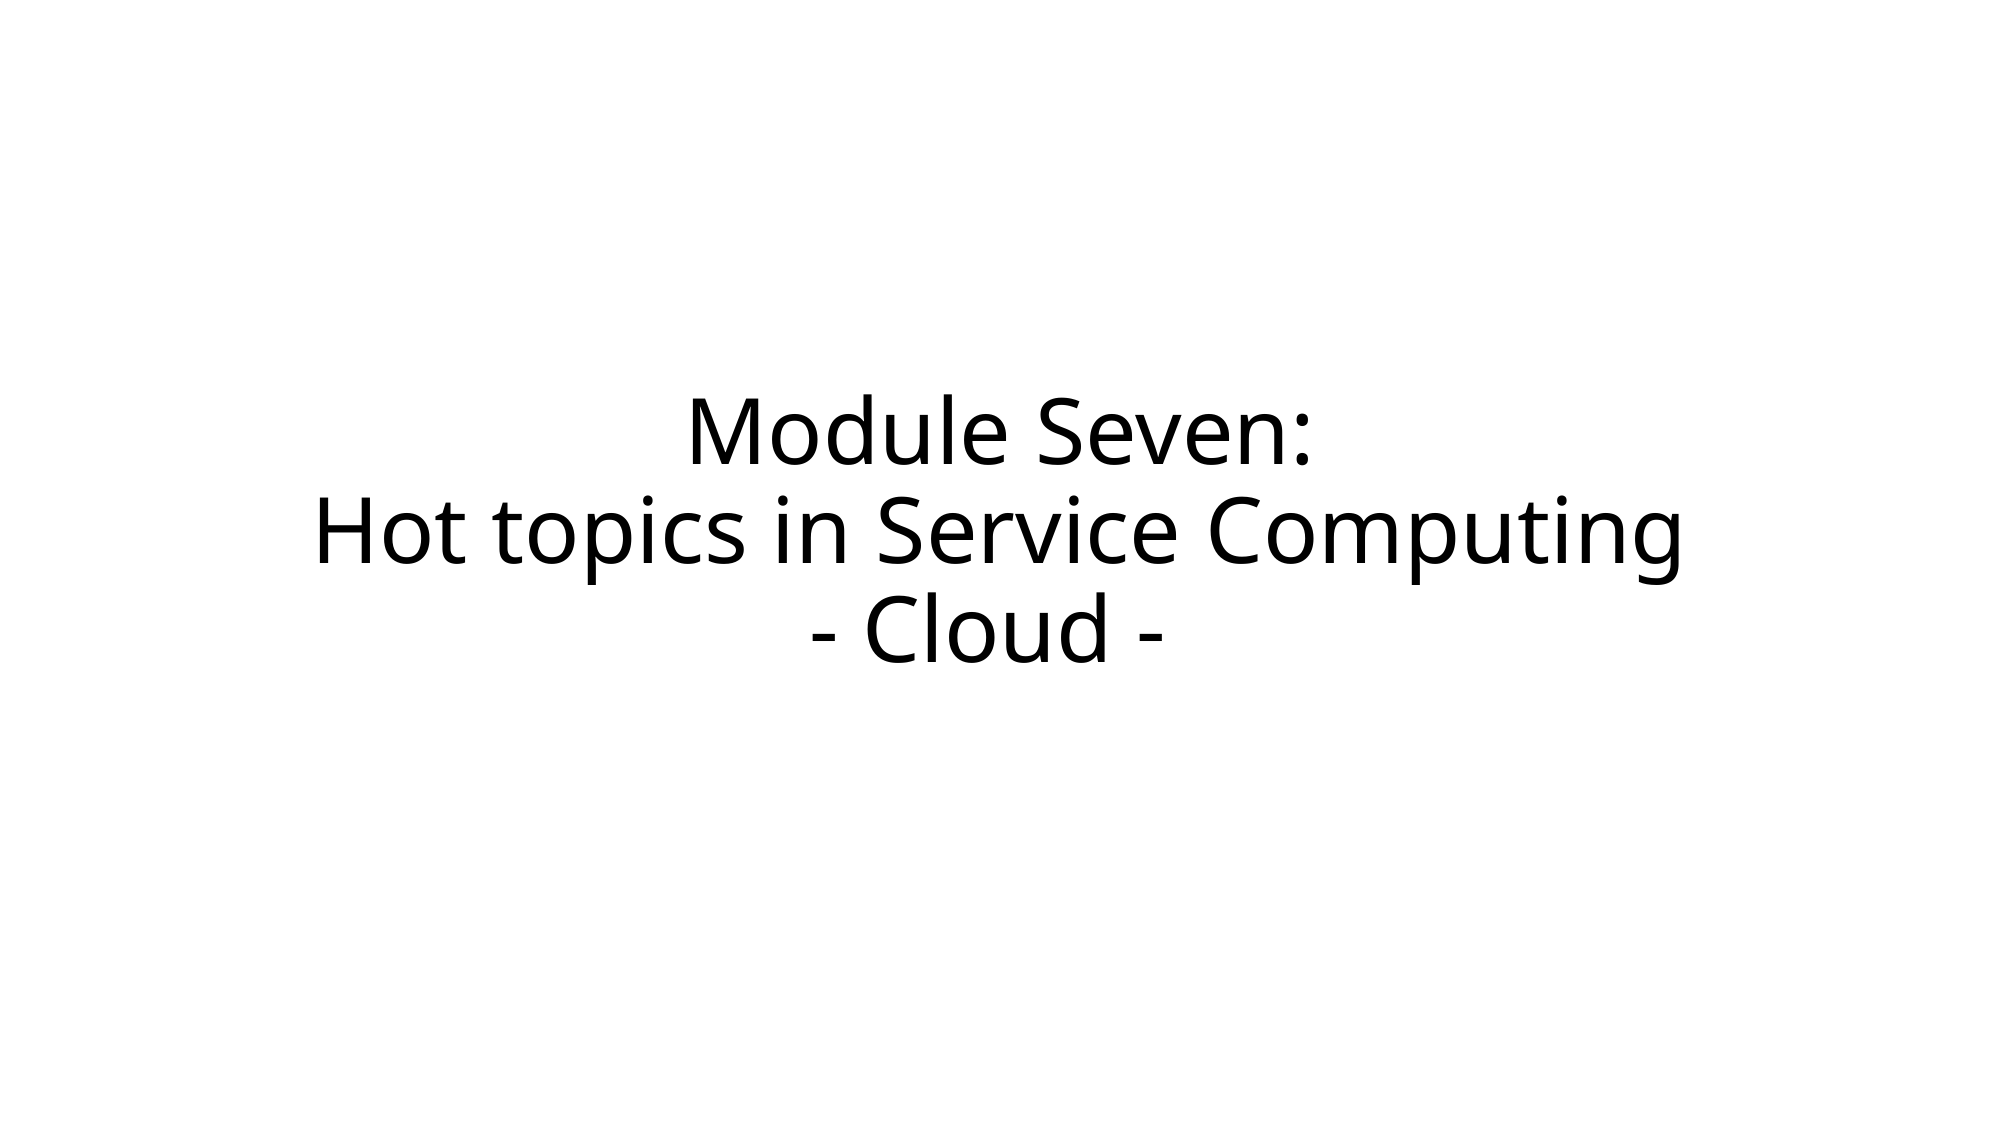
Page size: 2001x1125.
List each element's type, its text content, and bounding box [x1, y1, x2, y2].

title Module Seven: Hot topics in Service Computing - Cloud - [80, 222, 1920, 691]
